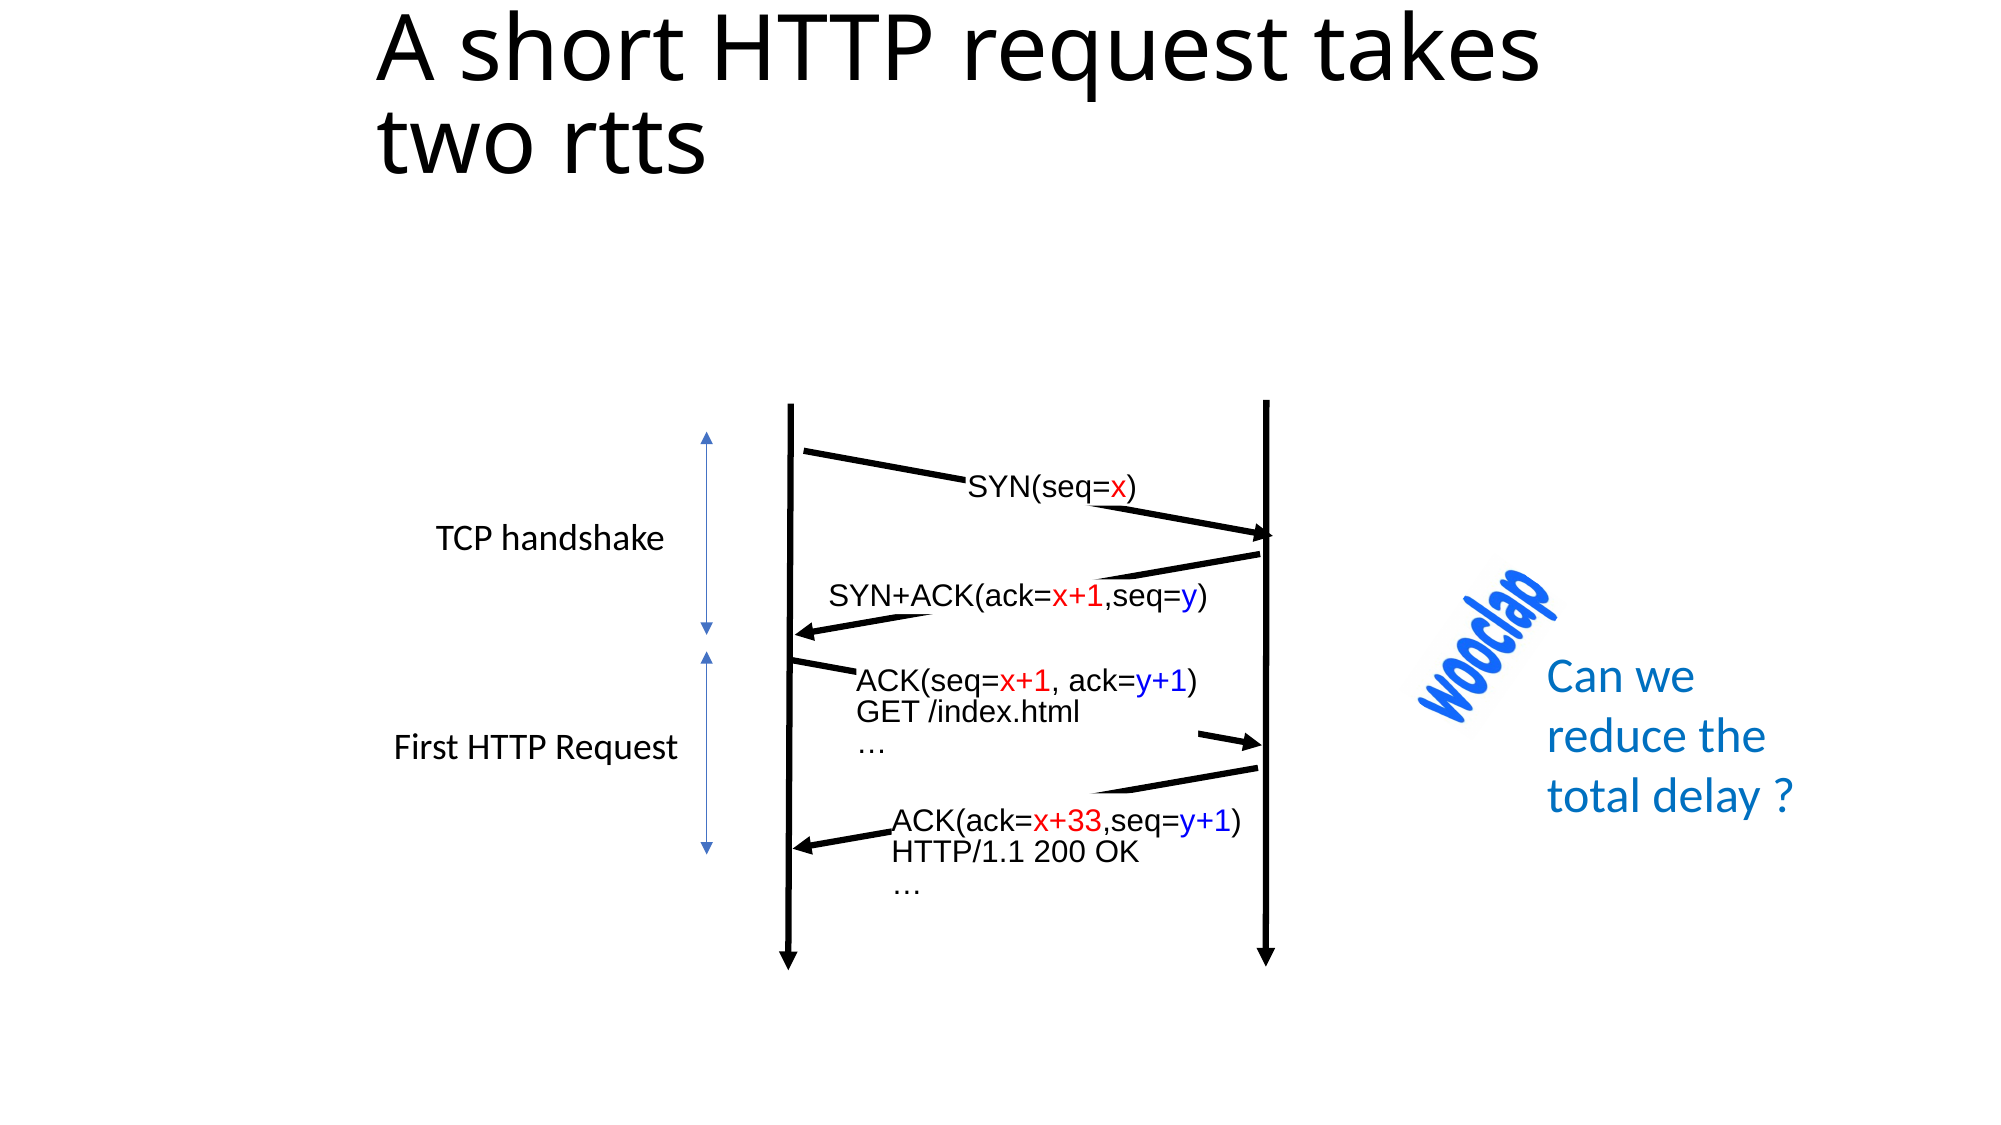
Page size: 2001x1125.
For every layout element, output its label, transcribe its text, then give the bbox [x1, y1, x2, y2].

text_box Can we reduce the total delay ? [1532, 634, 1817, 830]
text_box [803, 450, 1273, 536]
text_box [792, 660, 1262, 762]
text_box [782, 403, 795, 971]
text_box [1259, 538, 1273, 967]
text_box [792, 767, 1258, 902]
picture [1400, 554, 1566, 739]
text_box TCP handshake [421, 505, 681, 566]
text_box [794, 554, 1261, 635]
text_box First HTTP Request [378, 714, 694, 775]
title A short HTTP request takes two rtts [361, 0, 1709, 199]
